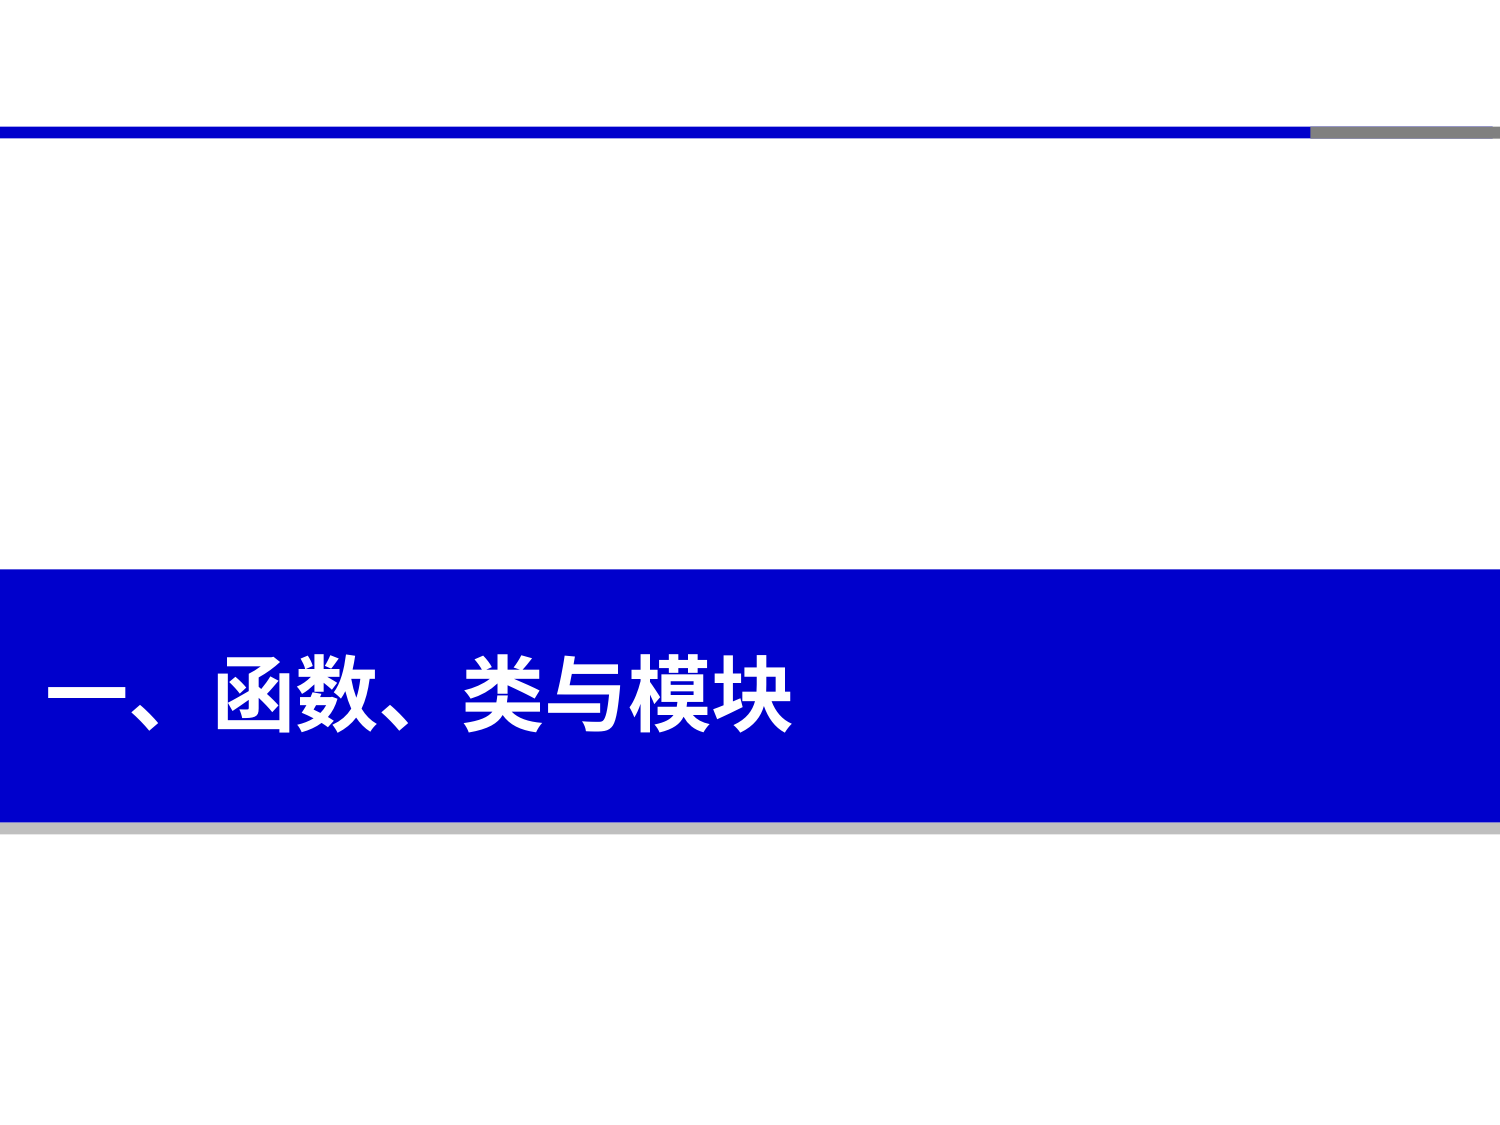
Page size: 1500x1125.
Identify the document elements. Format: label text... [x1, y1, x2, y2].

text_box [0, 569, 1500, 822]
text_box [0, 822, 1500, 835]
text_box 一、函数、类与模块 [30, 634, 1467, 750]
